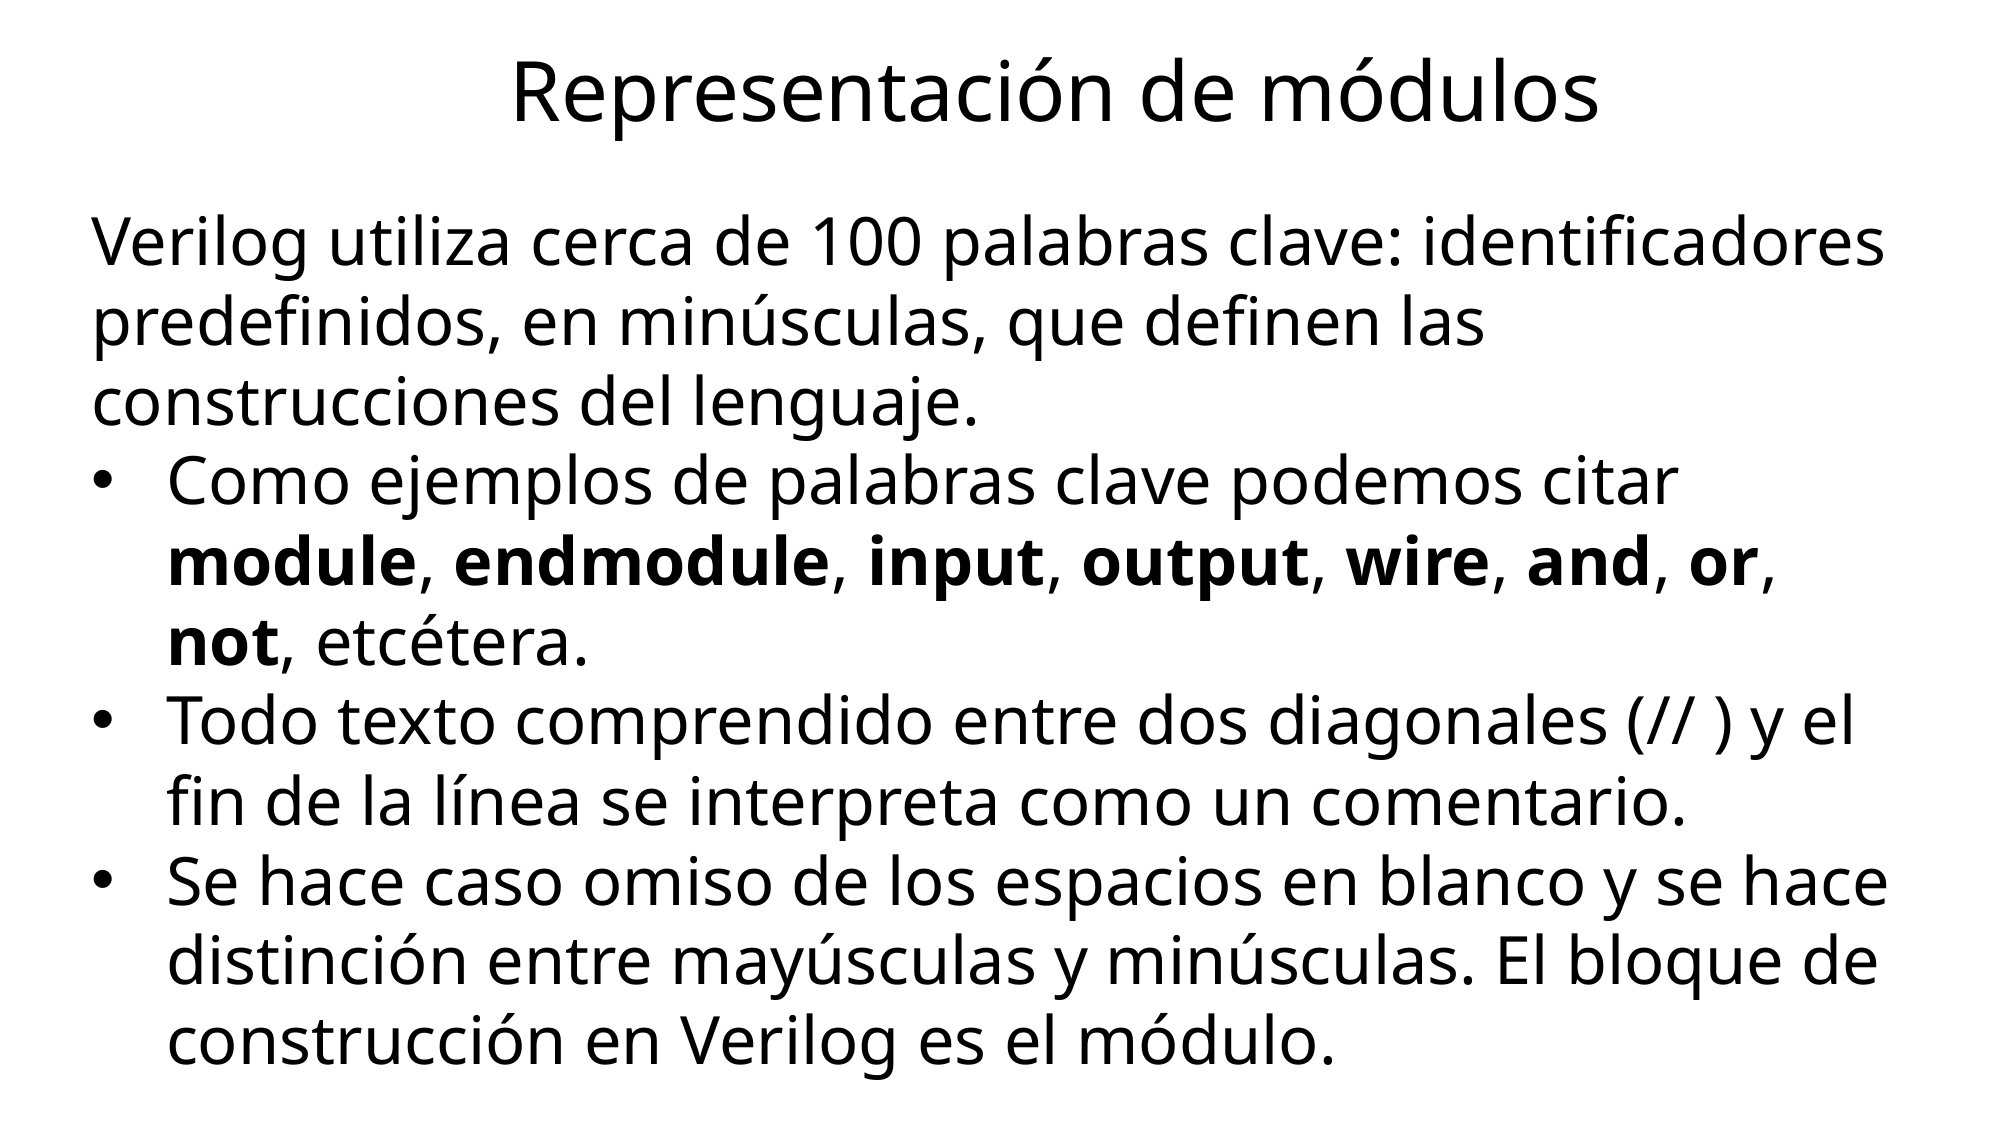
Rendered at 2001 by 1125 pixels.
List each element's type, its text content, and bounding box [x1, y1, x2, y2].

text_box Verilog utiliza cerca de 100 palabras clave: identificadores predefinidos, en minúsculas, que definen las construcciones del lenguaje. Como ejemplos de palabras clave podemos citar module, endmodule, input, output, wire, and, or, not, etcétera. Todo texto comprendido entre dos diagonales (// ) y el fin de la línea se interpreta como un comentario. Se hace caso omiso de los espacios en blanco y se hace distinción entre mayúsculas y minúsculas. El bloque de construcción en Verilog es el módulo. [76, 191, 1942, 1014]
text_box Representación de módulos [494, 30, 1464, 147]
